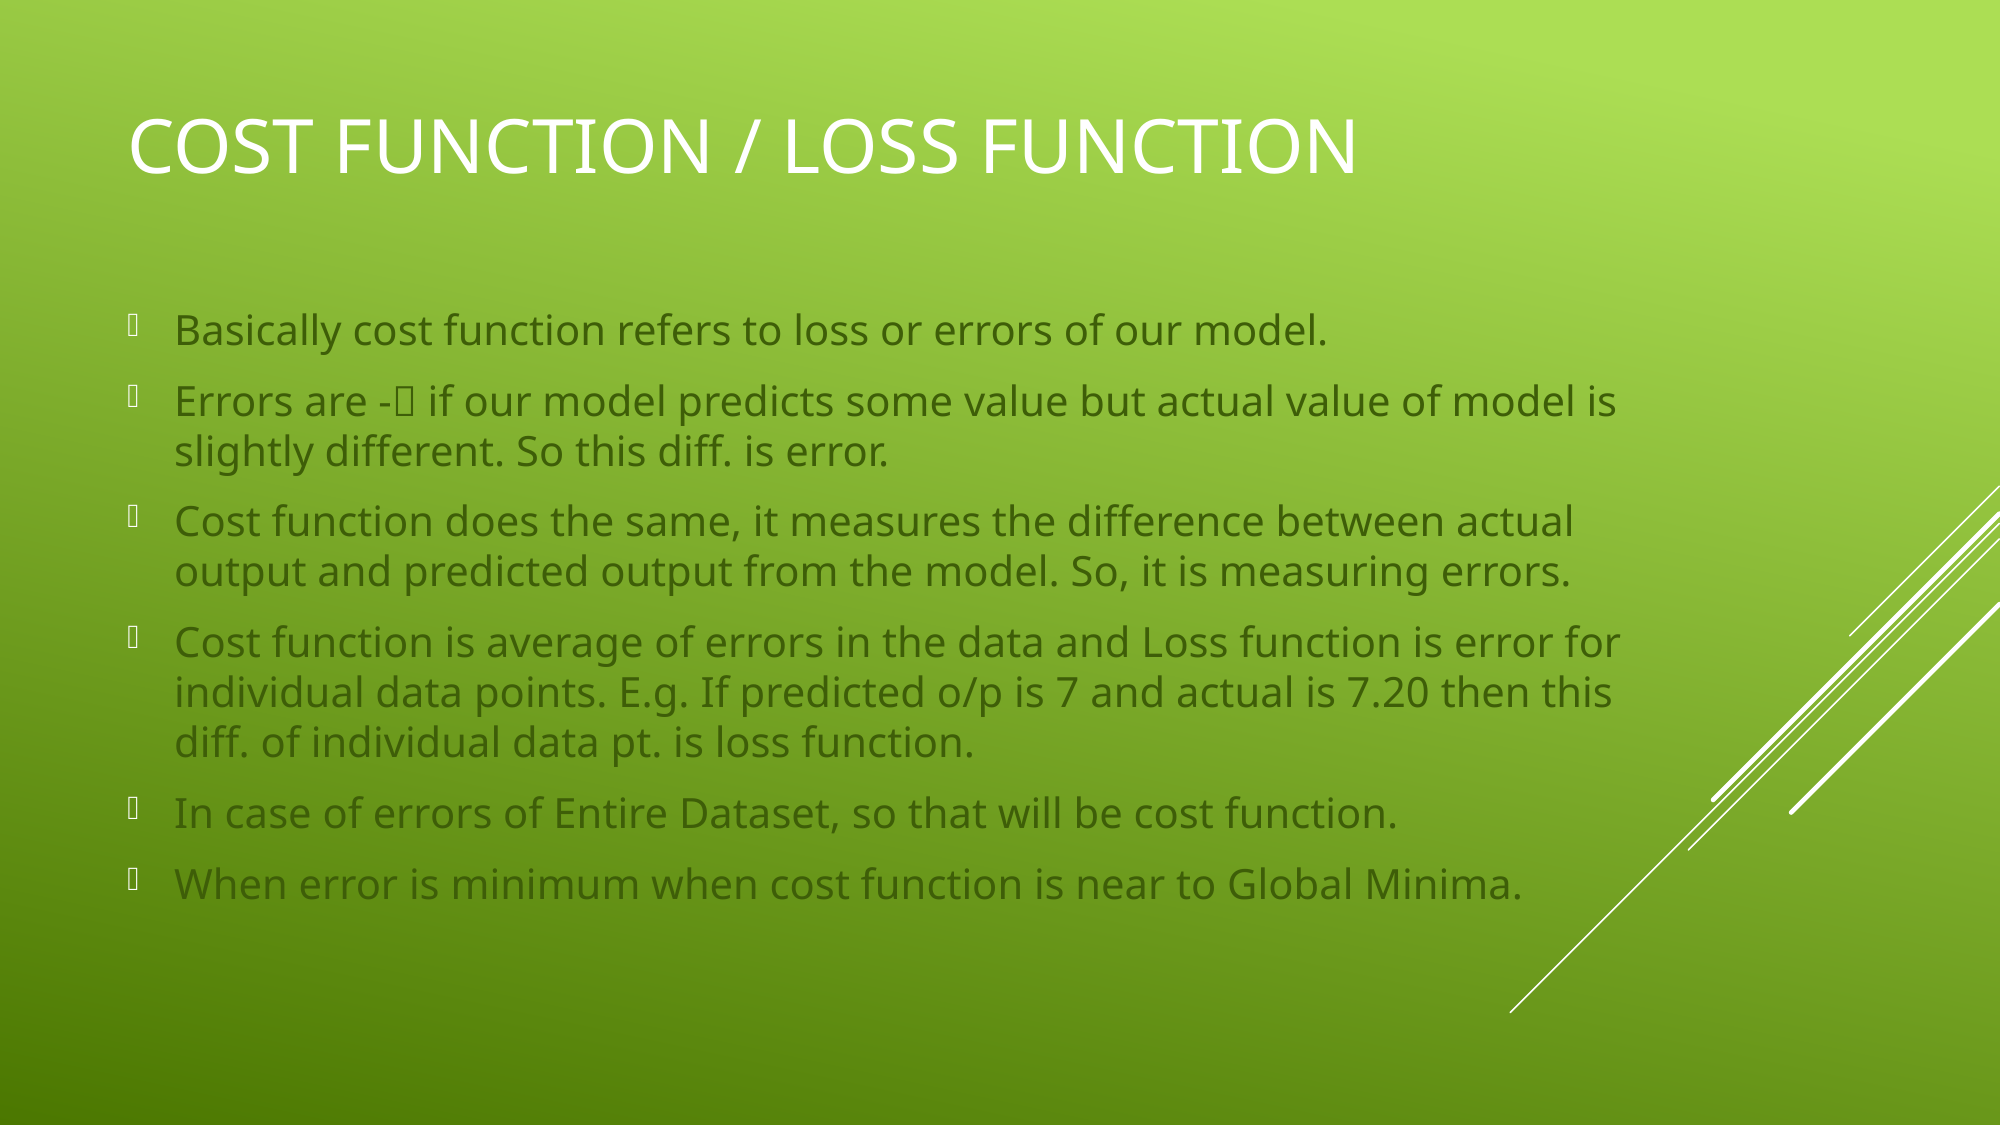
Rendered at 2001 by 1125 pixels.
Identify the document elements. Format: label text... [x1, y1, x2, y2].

title Cost function / loss function [112, 76, 1513, 211]
list Basically cost function refers to loss or errors of our model. Errors are - if our model predicts some value but actual value of model is slightly different. So this diff. is error. Cost function does the same, it measures the difference between actual output and predicted output from the model. So, it is measuring errors. Cost function is average of errors in the data and Loss function is error for individual data points. E.g. If predicted o/p is 7 and actual is 7.20 then this diff. of individual data pt. is loss function. In case of errors of Entire Dataset, so that will be cost function. When error is minimum when cost function is near to Global Minima. [112, 260, 1678, 1093]
